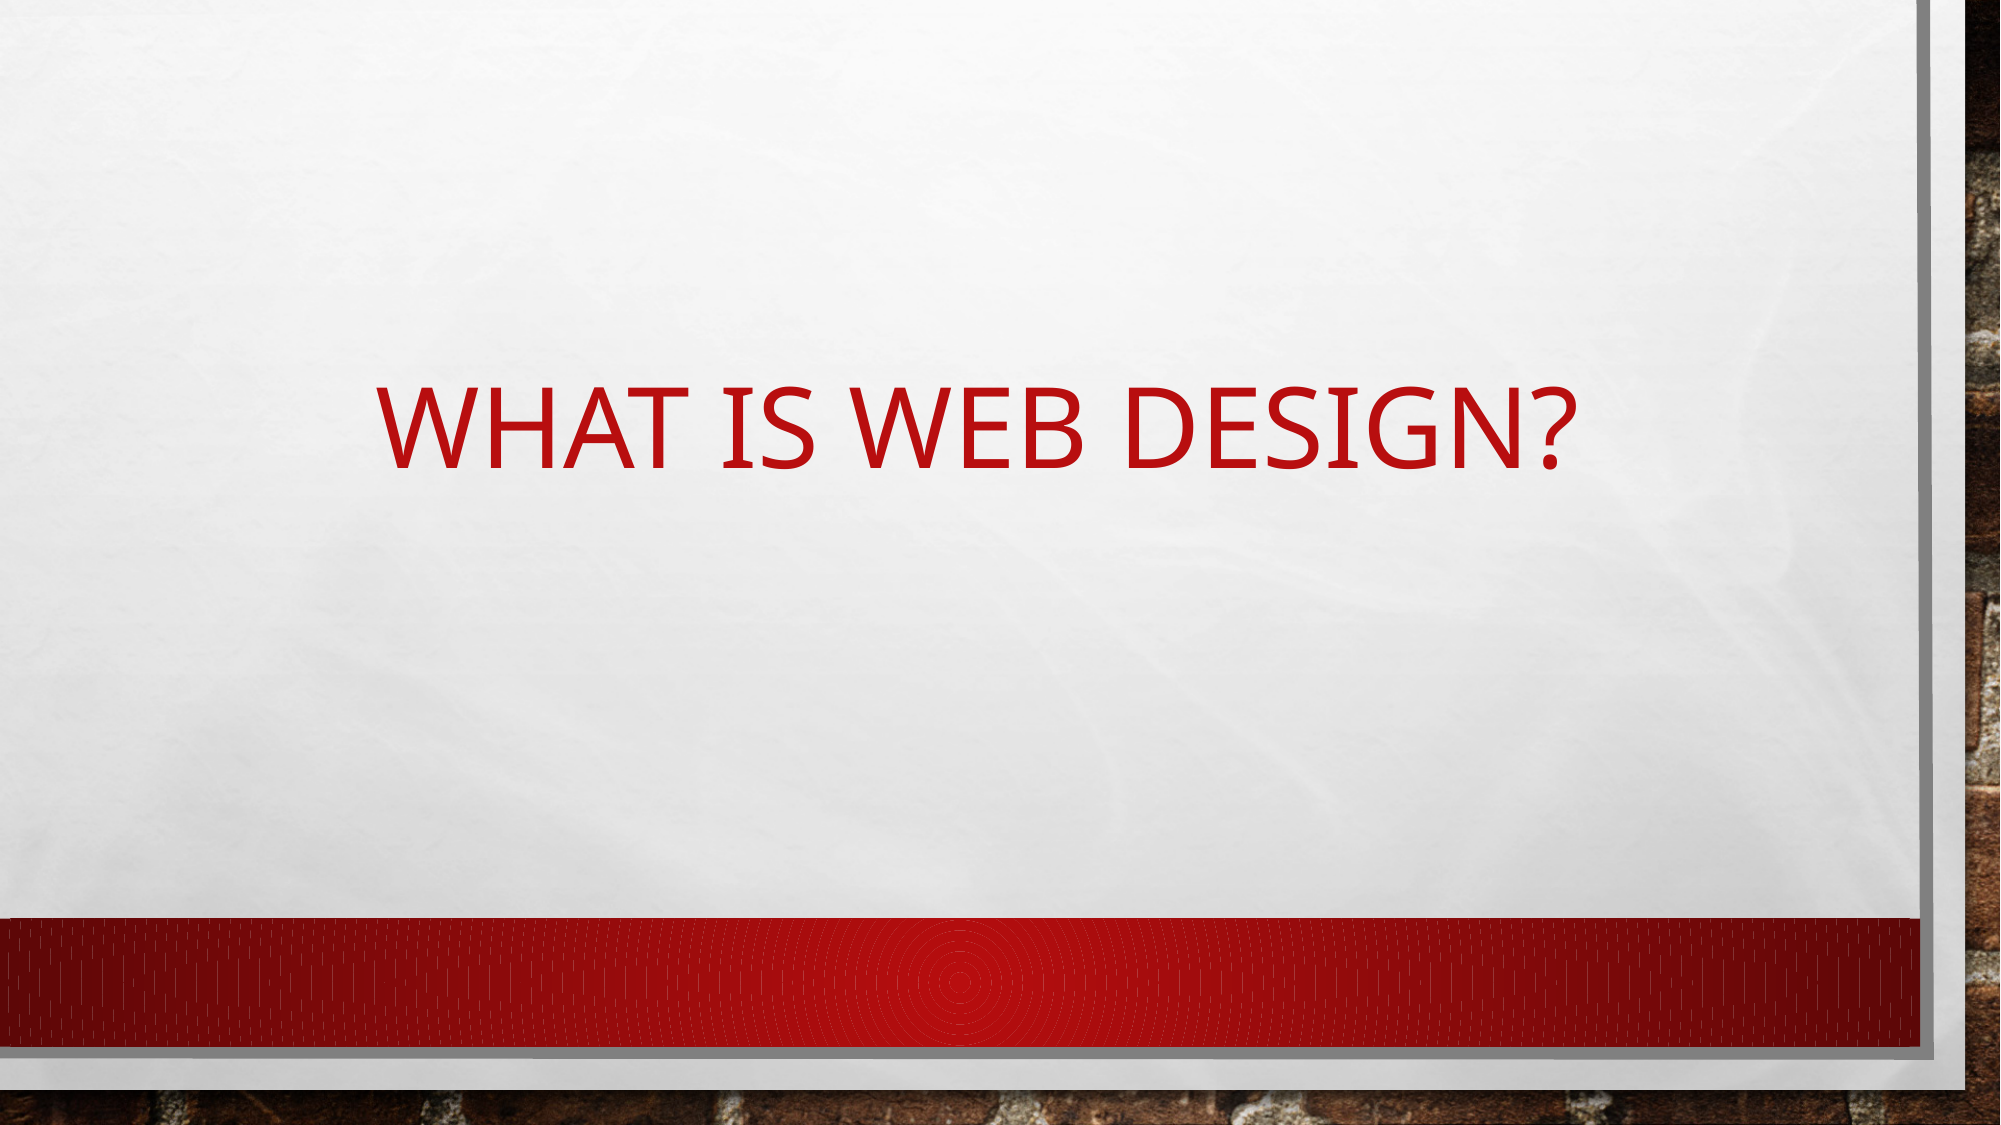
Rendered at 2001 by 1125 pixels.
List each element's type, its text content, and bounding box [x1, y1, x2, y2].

picture [0, 0, 2000, 1125]
title What is web design? [125, 337, 1831, 527]
